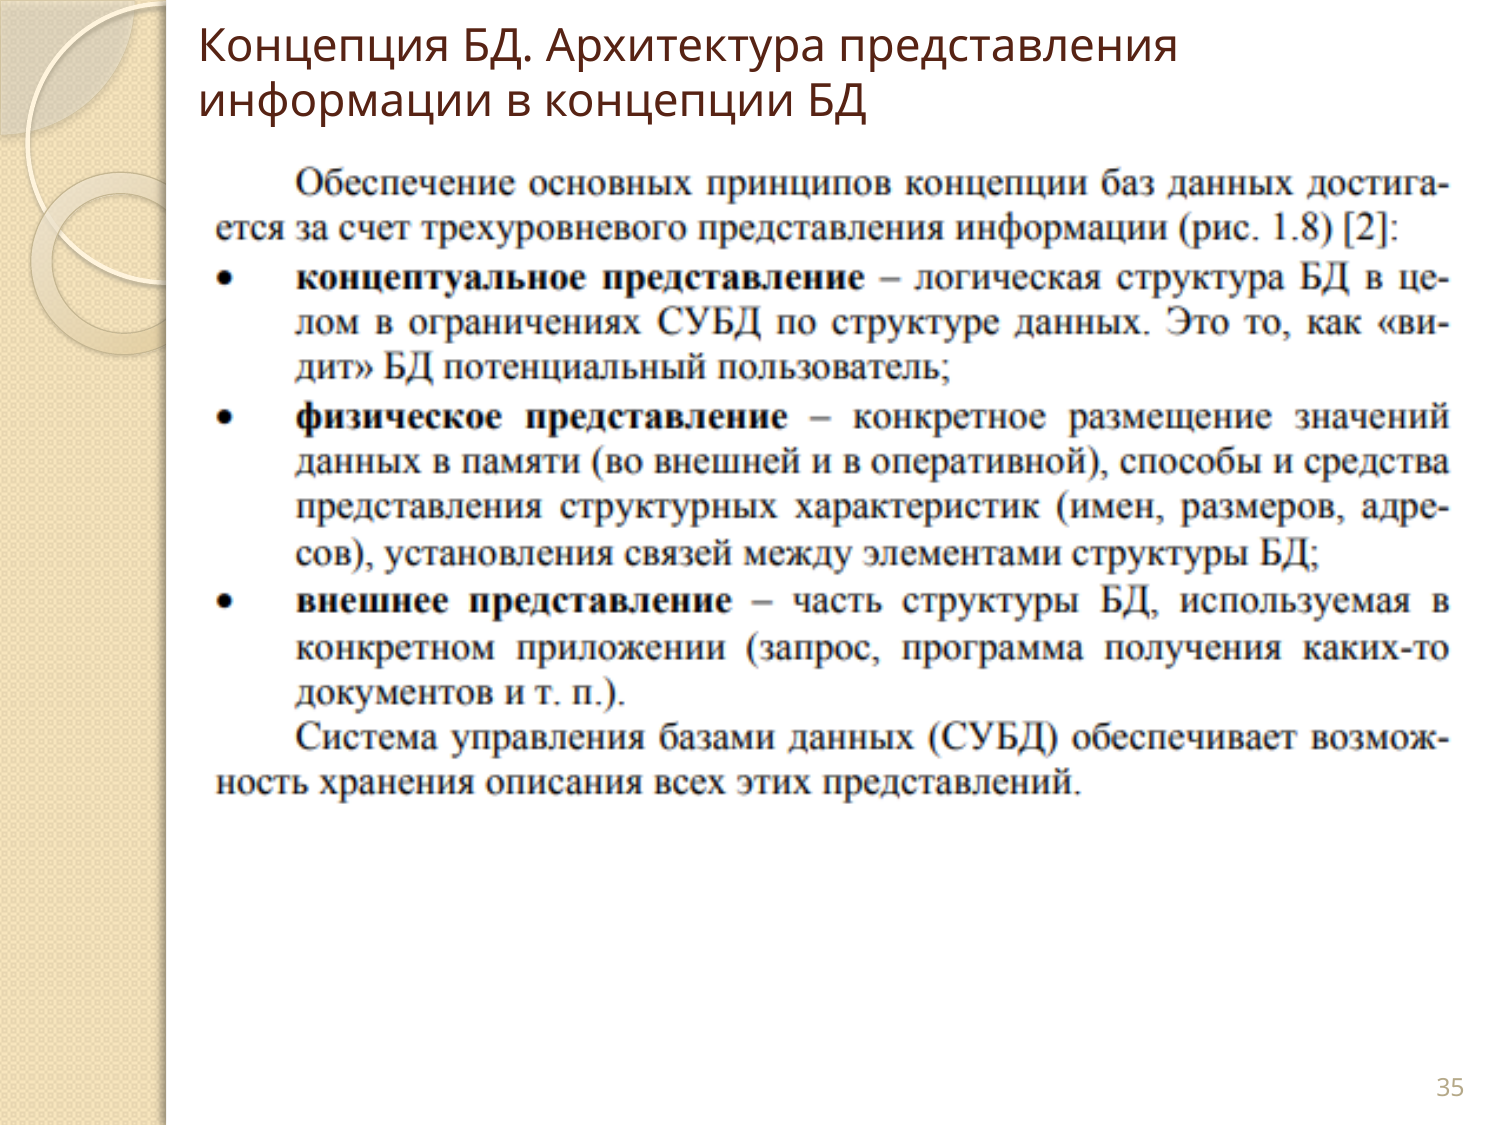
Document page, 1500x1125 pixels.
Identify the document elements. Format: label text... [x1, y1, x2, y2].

slide_number 35 [1413, 1034, 1488, 1113]
picture [200, 160, 1475, 811]
title Концепция БД. Архитектура представления информации в концепции БД [183, 30, 1454, 112]
